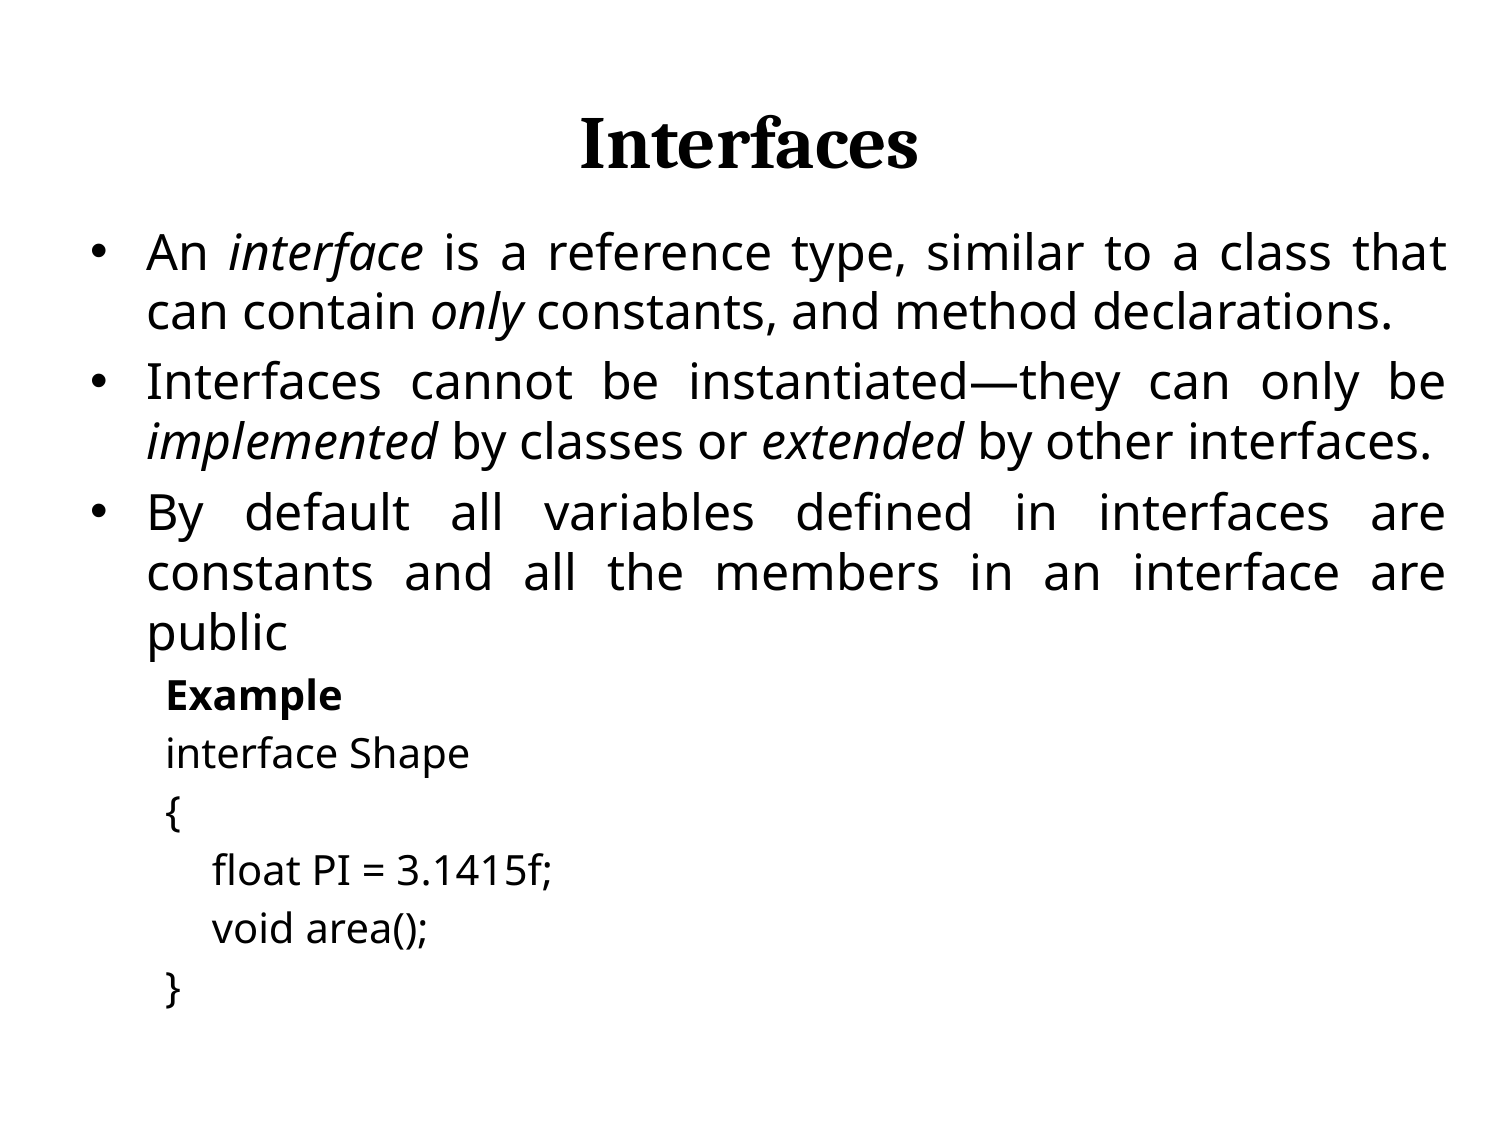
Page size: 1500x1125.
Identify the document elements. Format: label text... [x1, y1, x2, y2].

title Interfaces [75, 45, 1425, 212]
list An interface is a reference type, similar to a class that can contain only constants, and method declarations. Interfaces cannot be instantiated—they can only be implemented by classes or extended by other interfaces. By default all variables defined in interfaces are constants and all the members in an interface are public Example interface Shape { float PI = 3.1415f; void area(); } [75, 212, 1463, 1050]
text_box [449, 547, 1051, 578]
